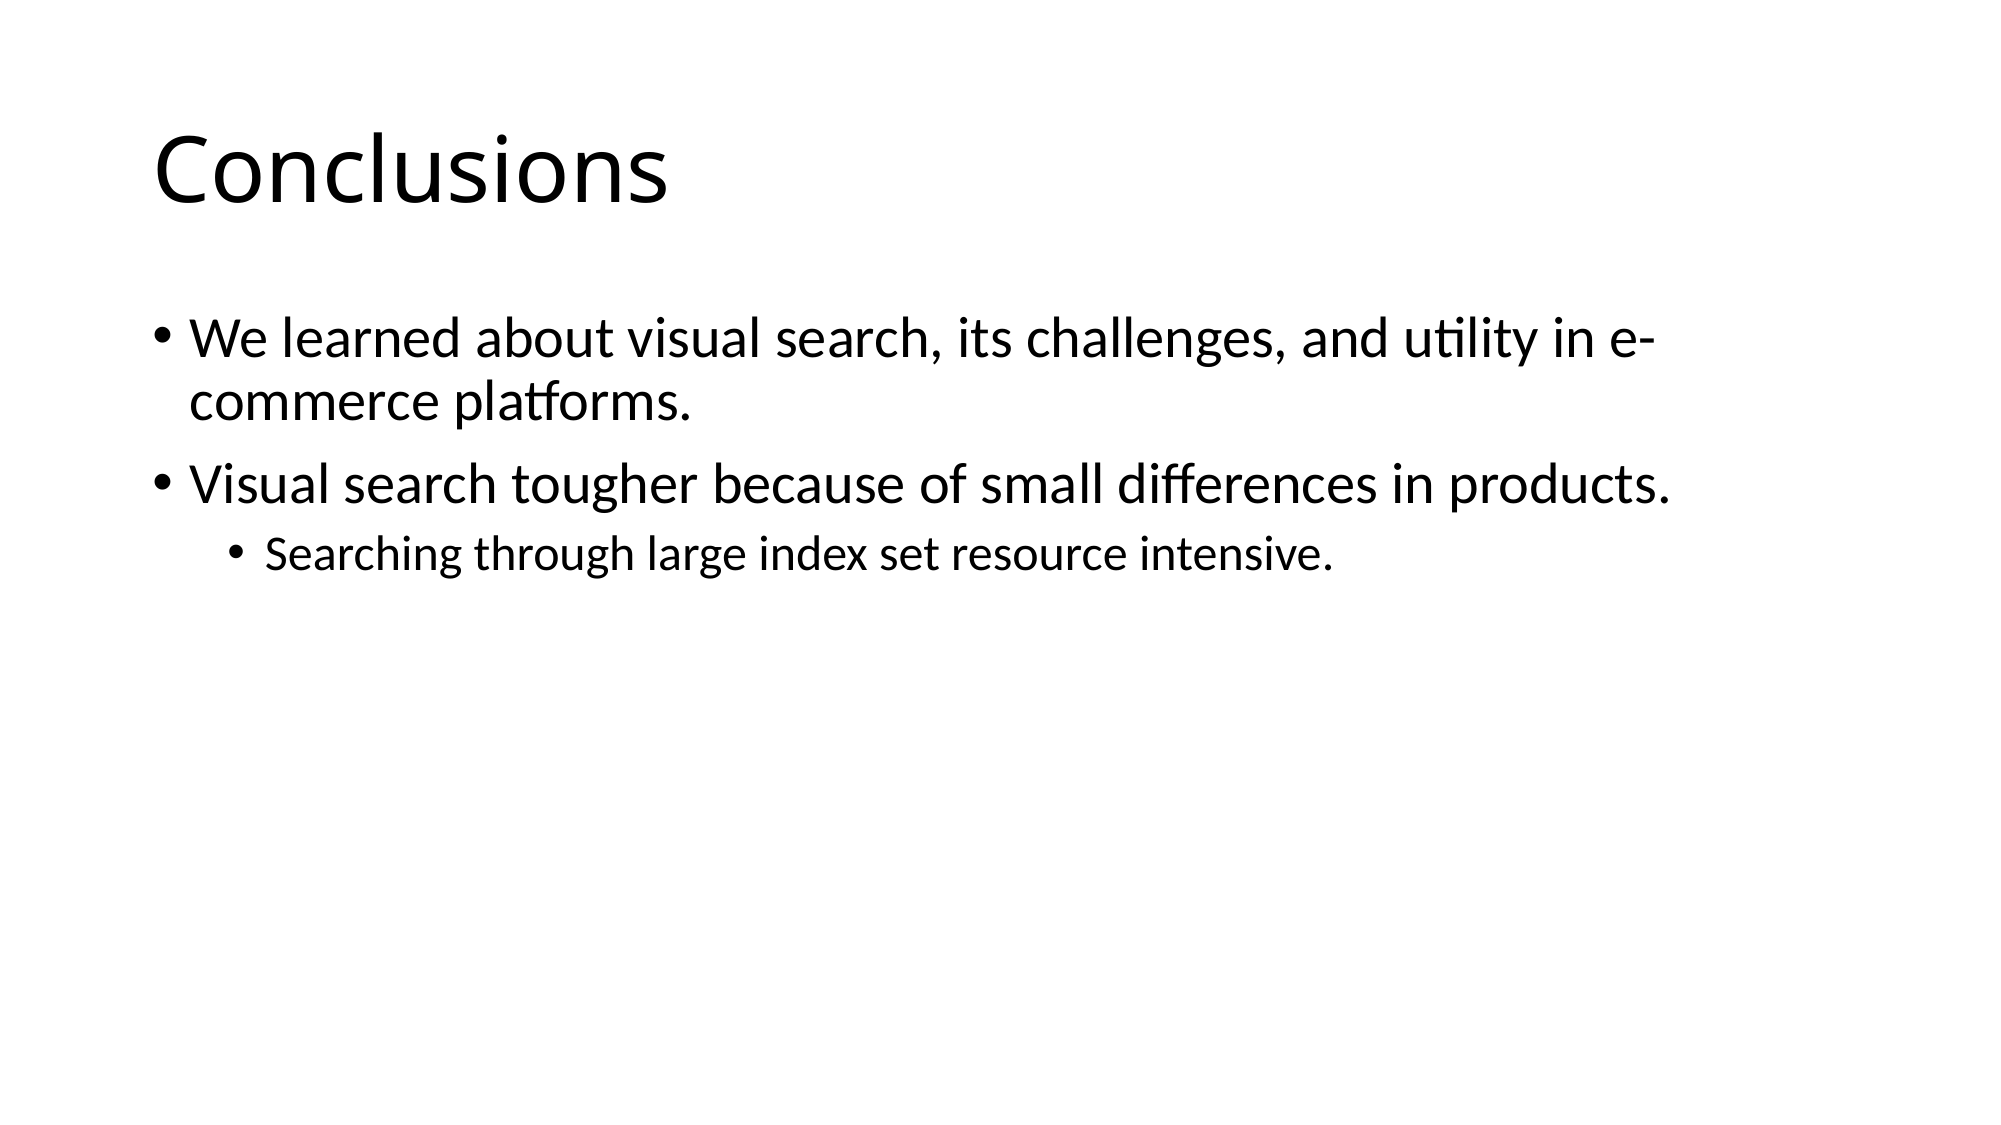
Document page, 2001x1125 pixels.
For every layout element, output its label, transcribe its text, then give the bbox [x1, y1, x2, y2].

title Conclusions [137, 64, 1863, 282]
list We learned about visual search, its challenges, and utility in e-commerce platforms. Visual search tougher because of small differences in products. Searching through large index set resource intensive. [137, 299, 1863, 1014]
